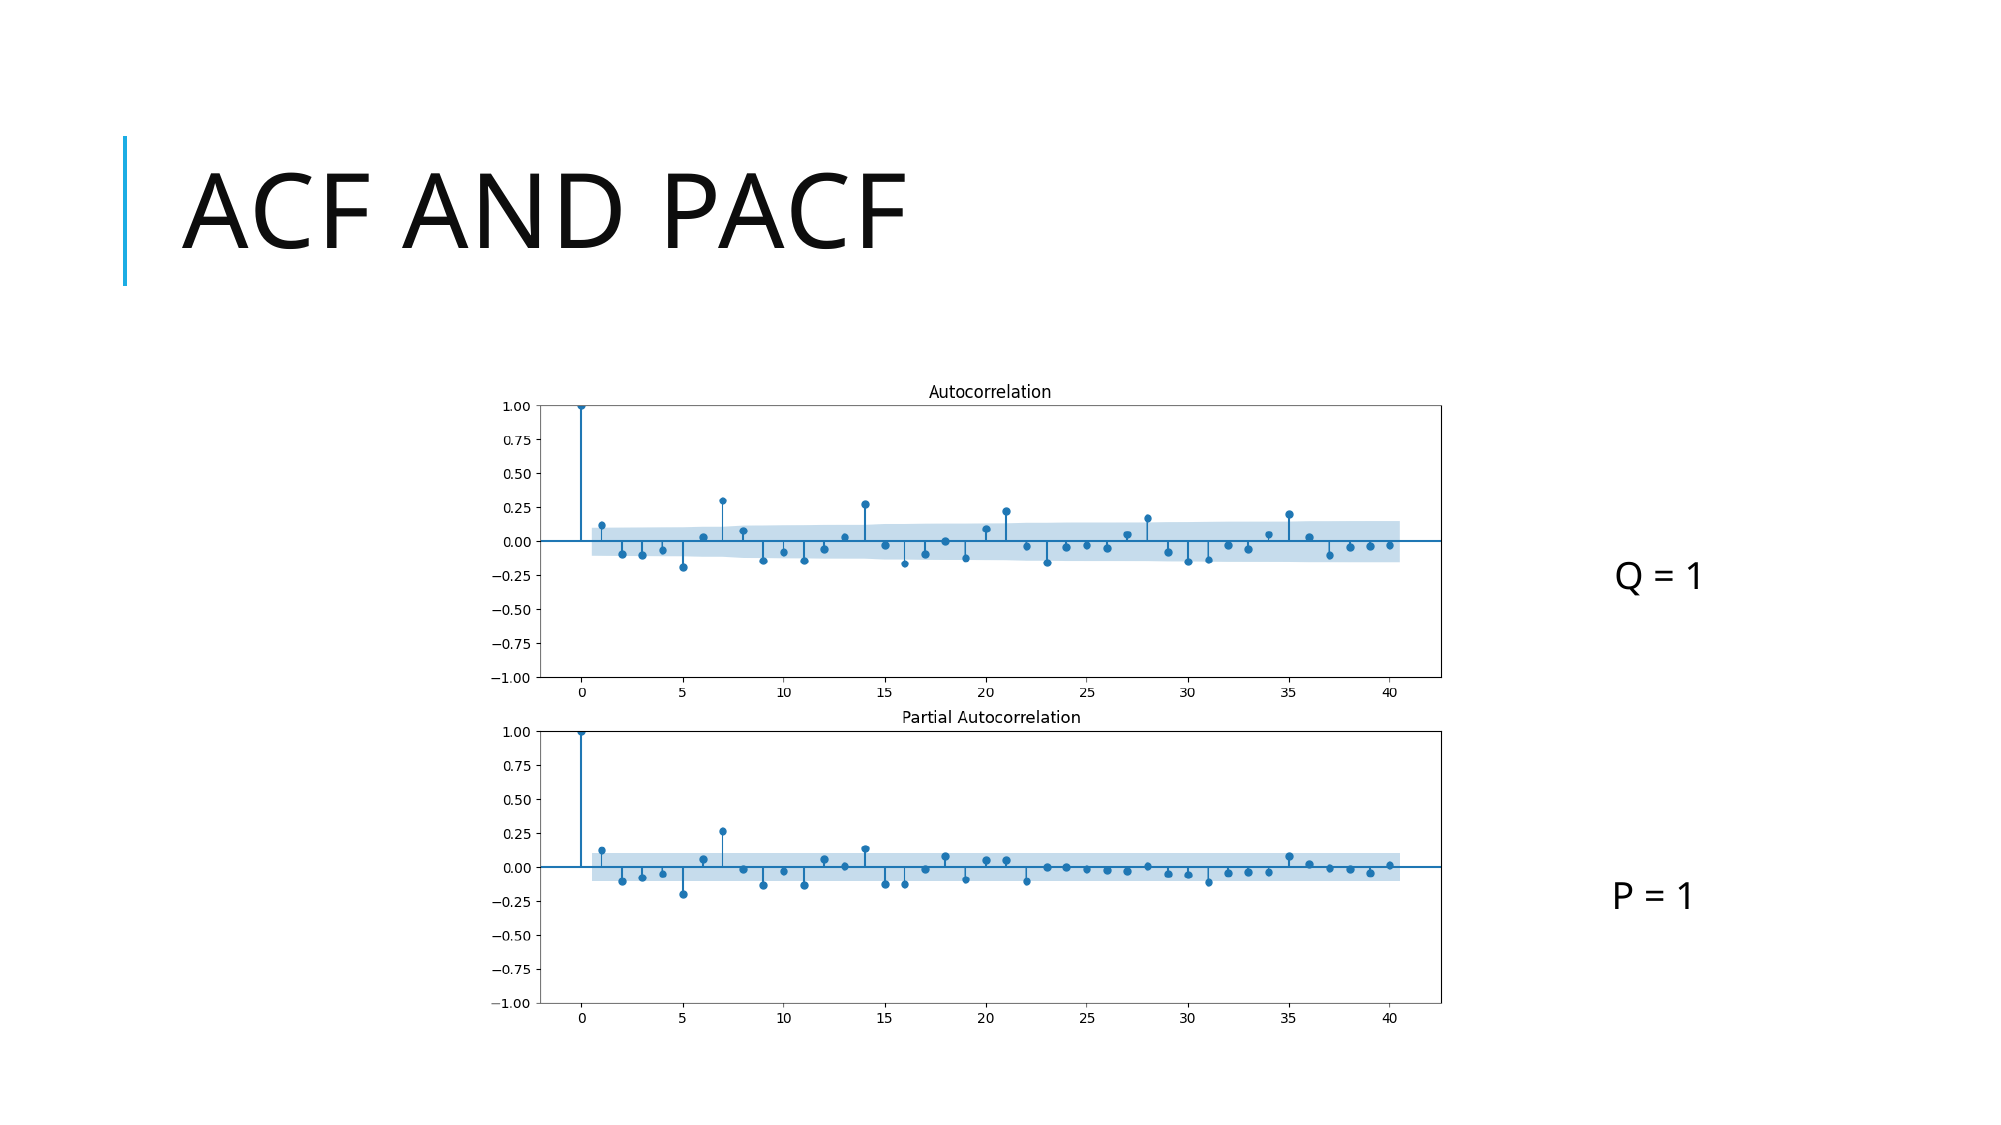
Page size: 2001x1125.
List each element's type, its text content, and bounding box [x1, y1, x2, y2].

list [480, 374, 1451, 1036]
text_box P = 1 [1596, 864, 1712, 925]
text_box Q = 1 [1599, 544, 1722, 604]
title Acf and pacf [168, 96, 1763, 342]
